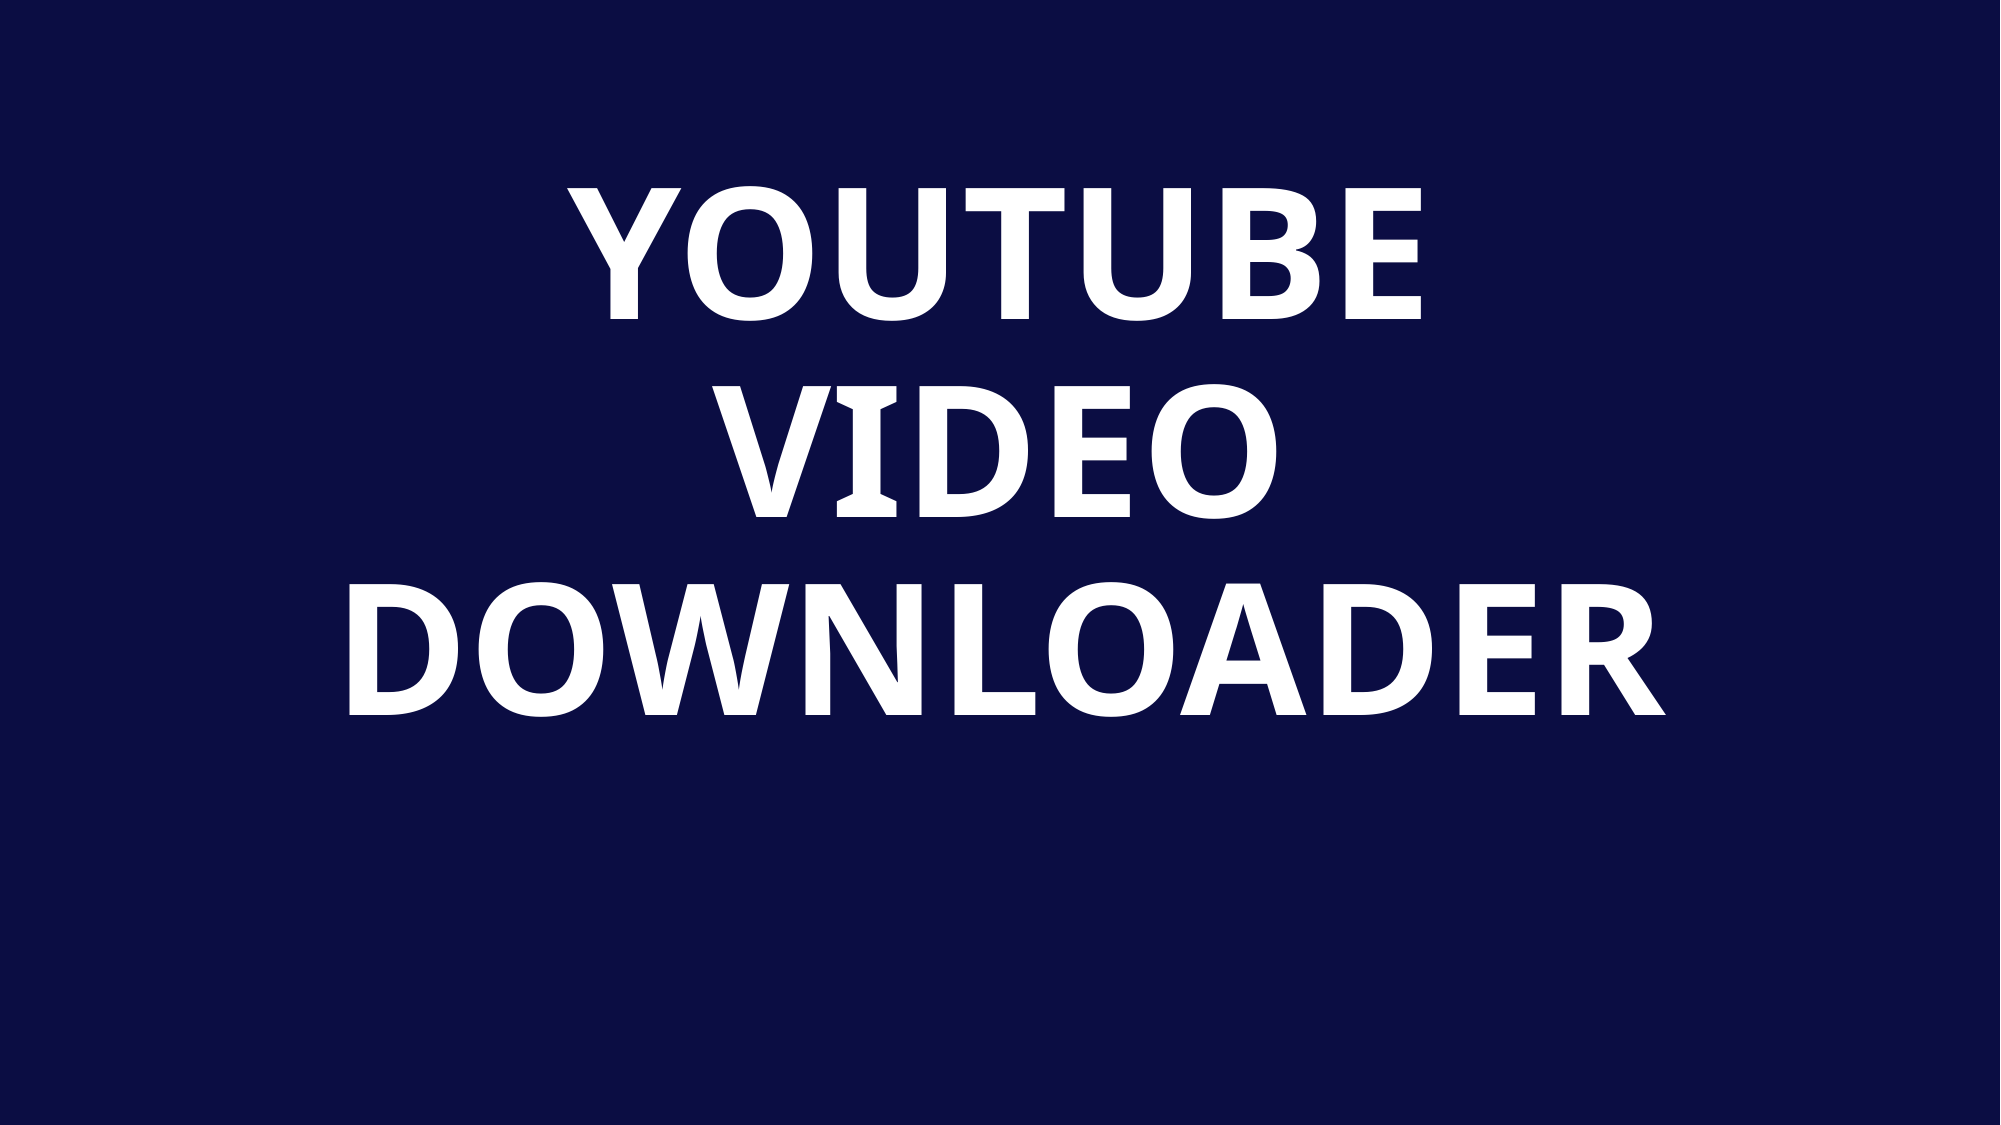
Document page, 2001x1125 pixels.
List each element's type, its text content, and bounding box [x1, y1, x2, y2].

title YOUTUBE VIDEO DOWNLOADER [249, 590, 1750, 983]
